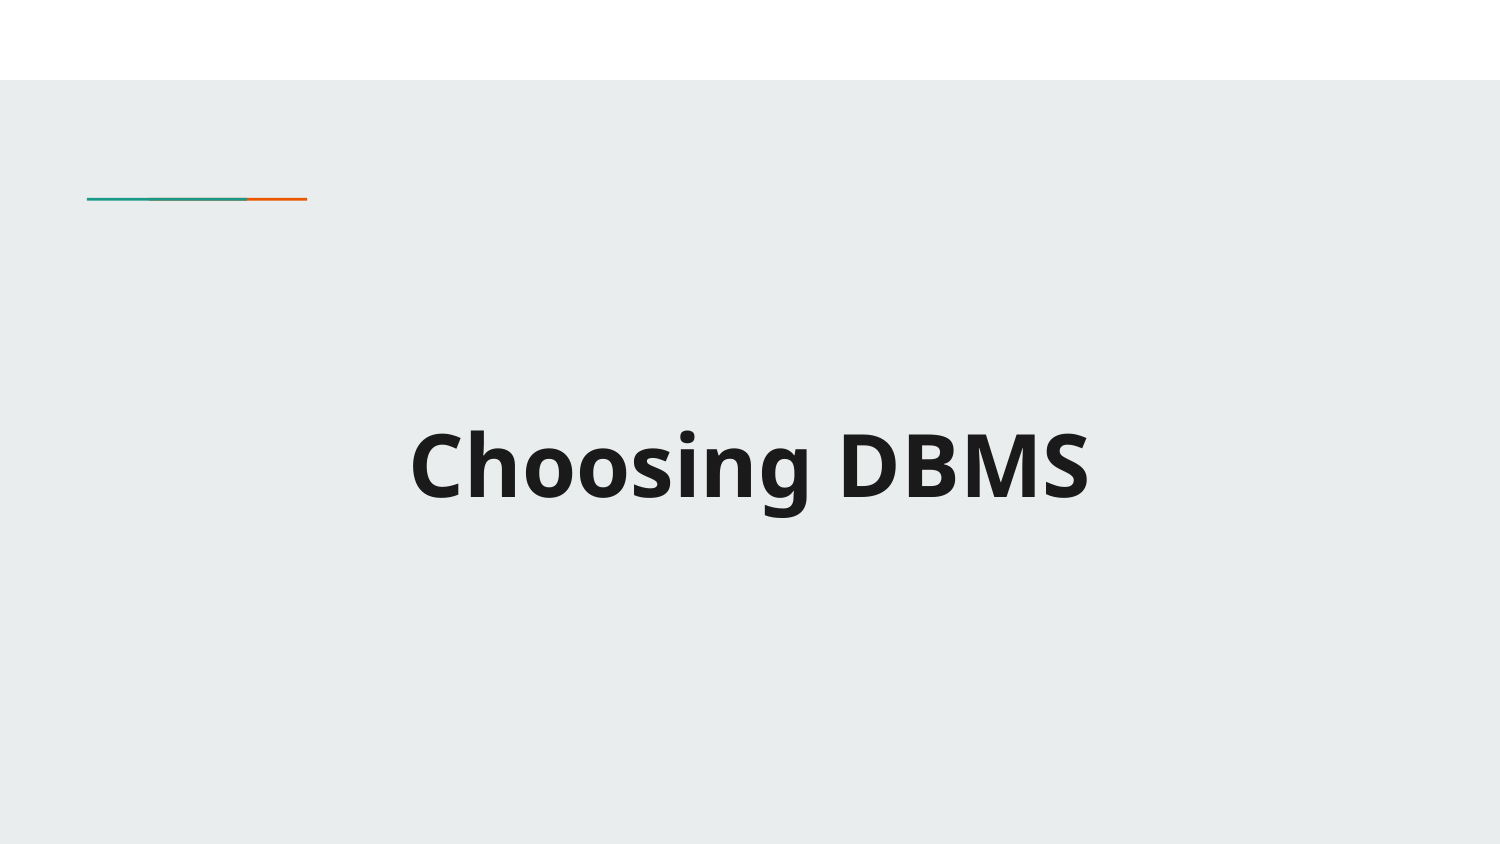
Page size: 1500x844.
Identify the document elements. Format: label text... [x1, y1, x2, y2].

title Choosing DBMS [119, 395, 1381, 545]
